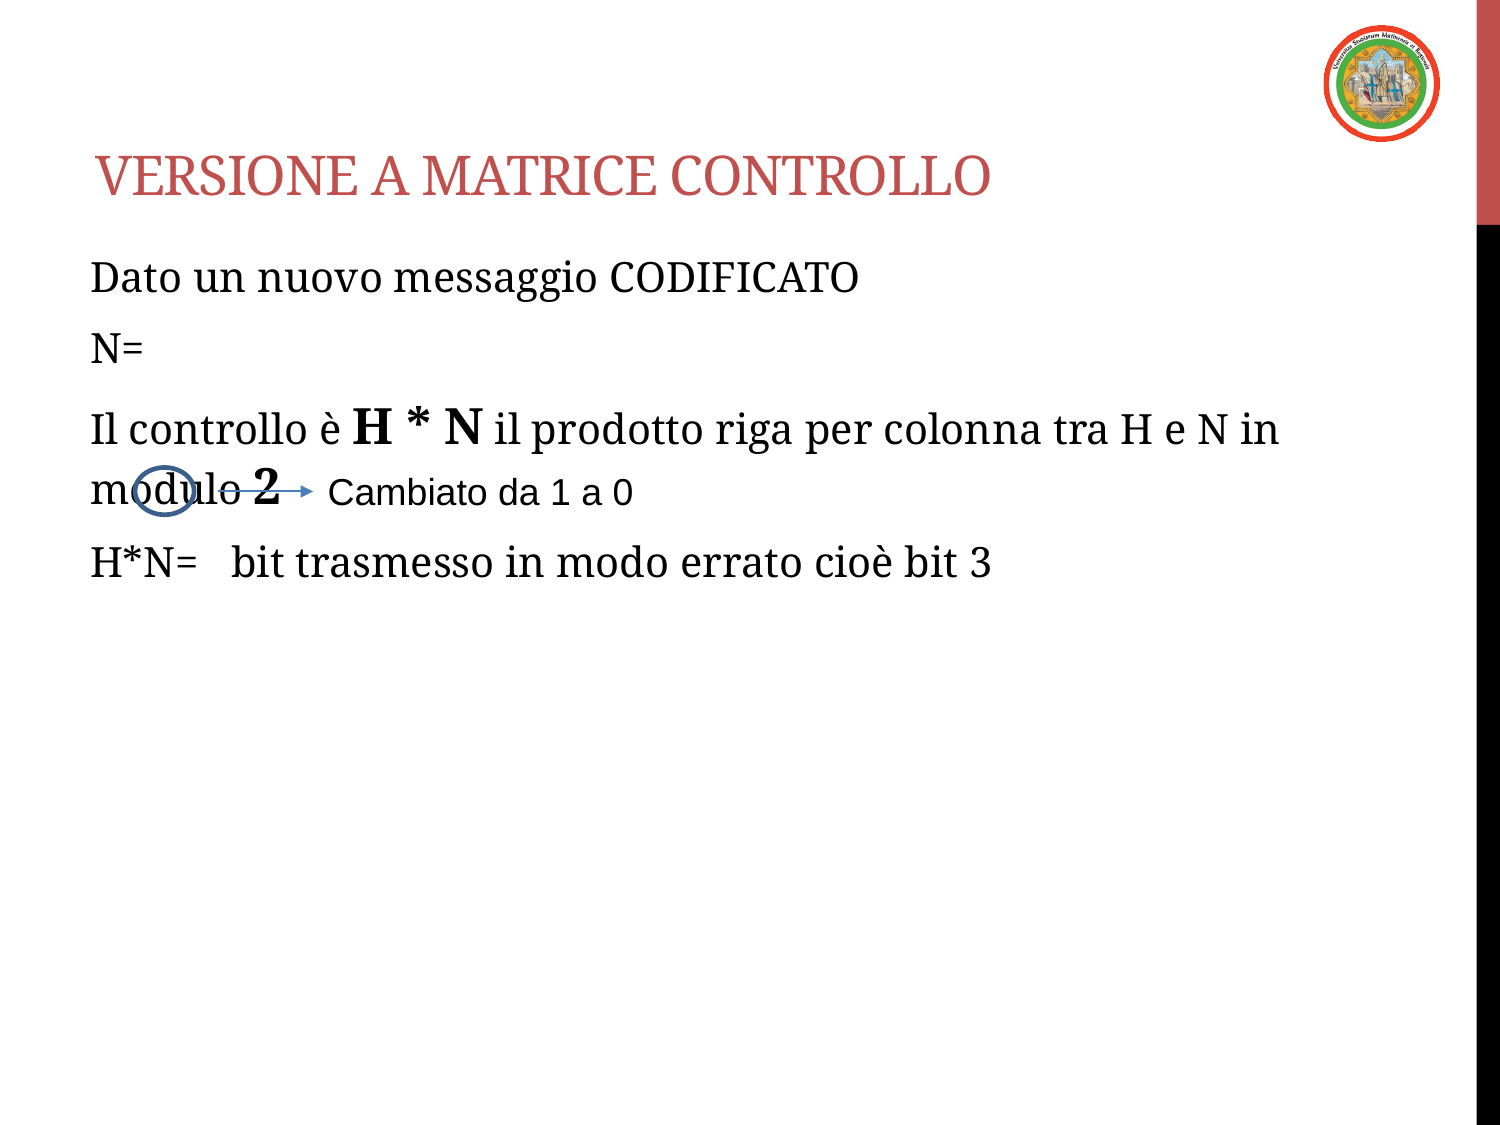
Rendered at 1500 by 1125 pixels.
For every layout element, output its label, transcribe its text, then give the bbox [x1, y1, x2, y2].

picture [1316, 18, 1447, 149]
text_box [132, 465, 197, 518]
title Versione a Matrice controllo [80, 90, 1031, 214]
text_box Cambiato da 1 a 0 [312, 460, 699, 521]
